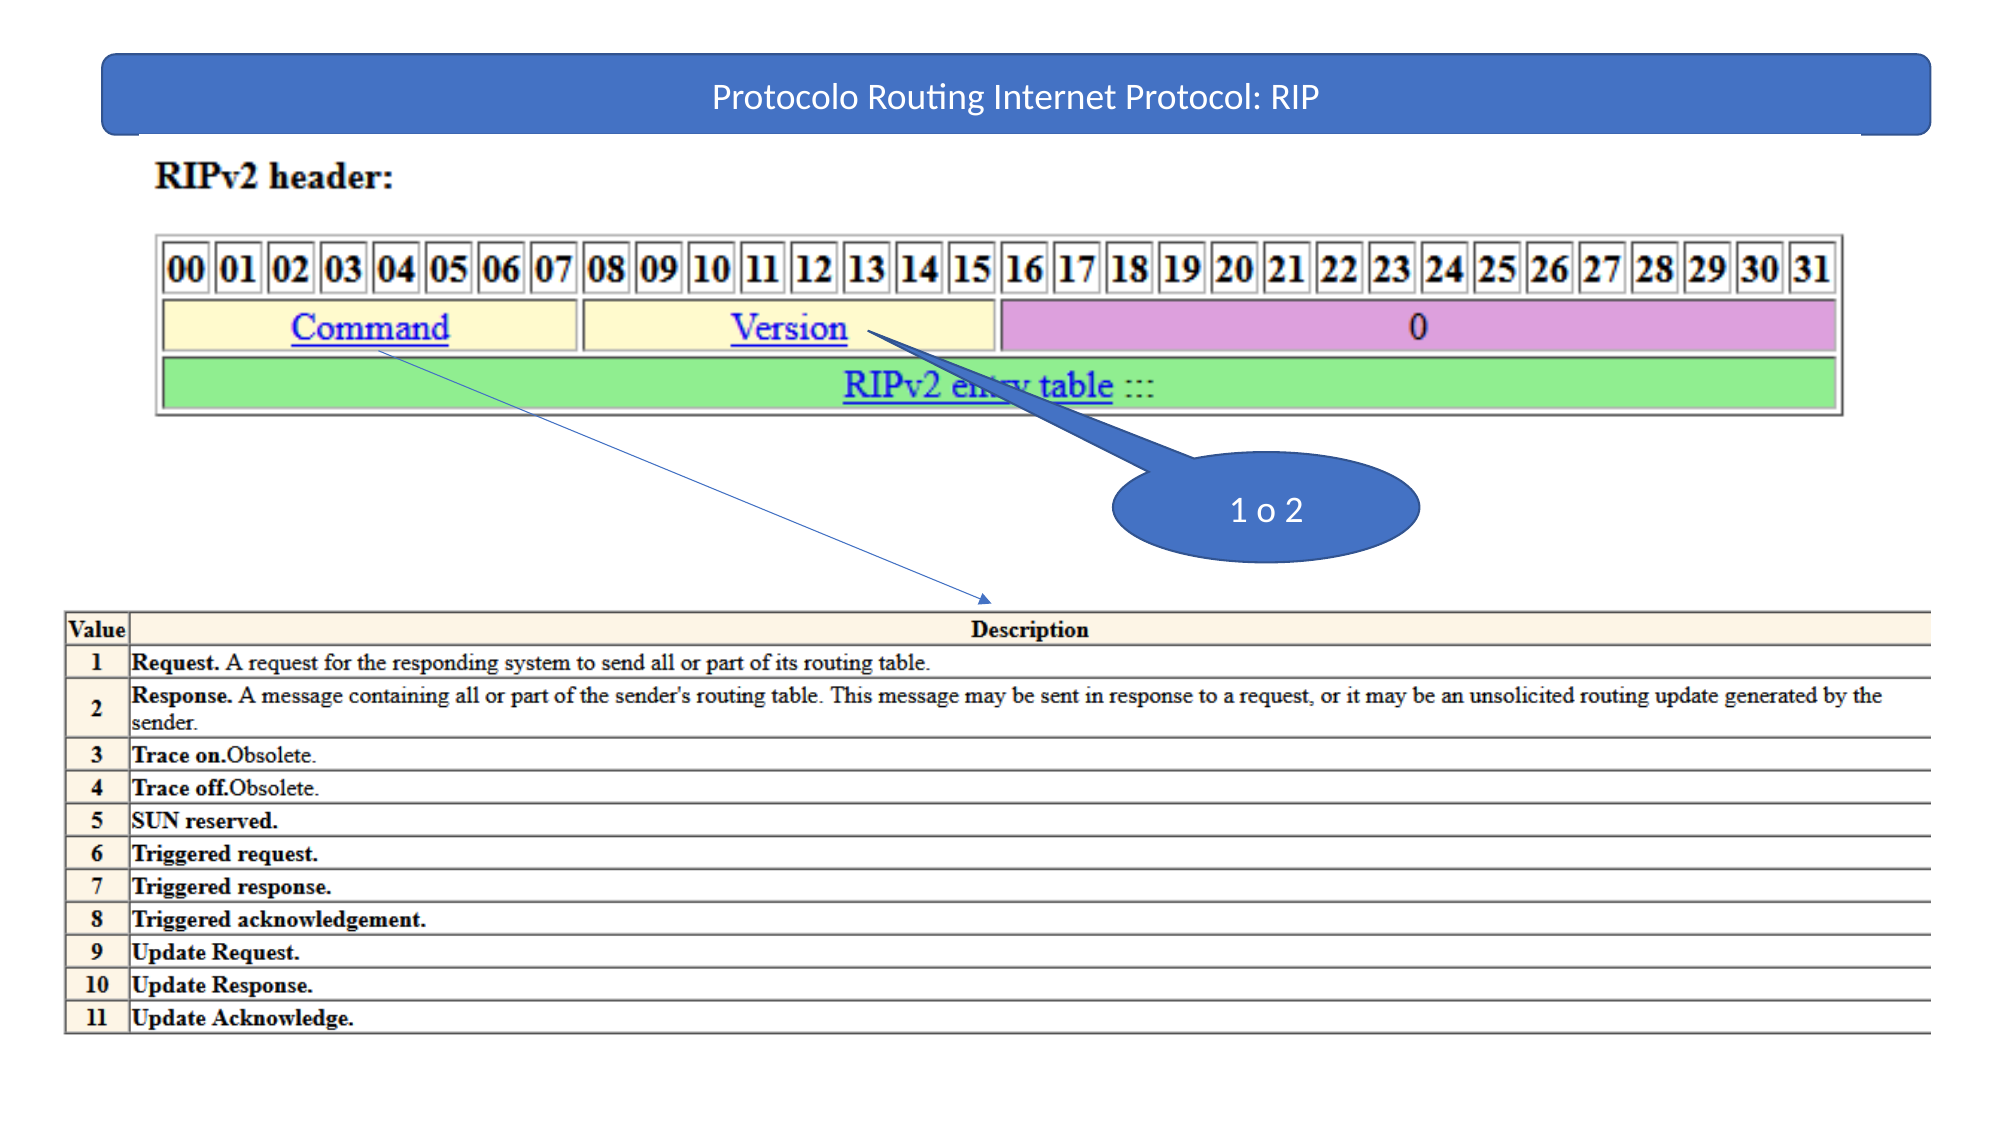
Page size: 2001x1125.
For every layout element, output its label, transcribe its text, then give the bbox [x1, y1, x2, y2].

picture [139, 134, 1861, 453]
text_box 1 o 2 [1108, 453, 1421, 564]
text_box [378, 350, 992, 604]
text_box Protocolo Routing Internet Protocol: RIP [101, 53, 1932, 136]
picture [52, 603, 1931, 1057]
